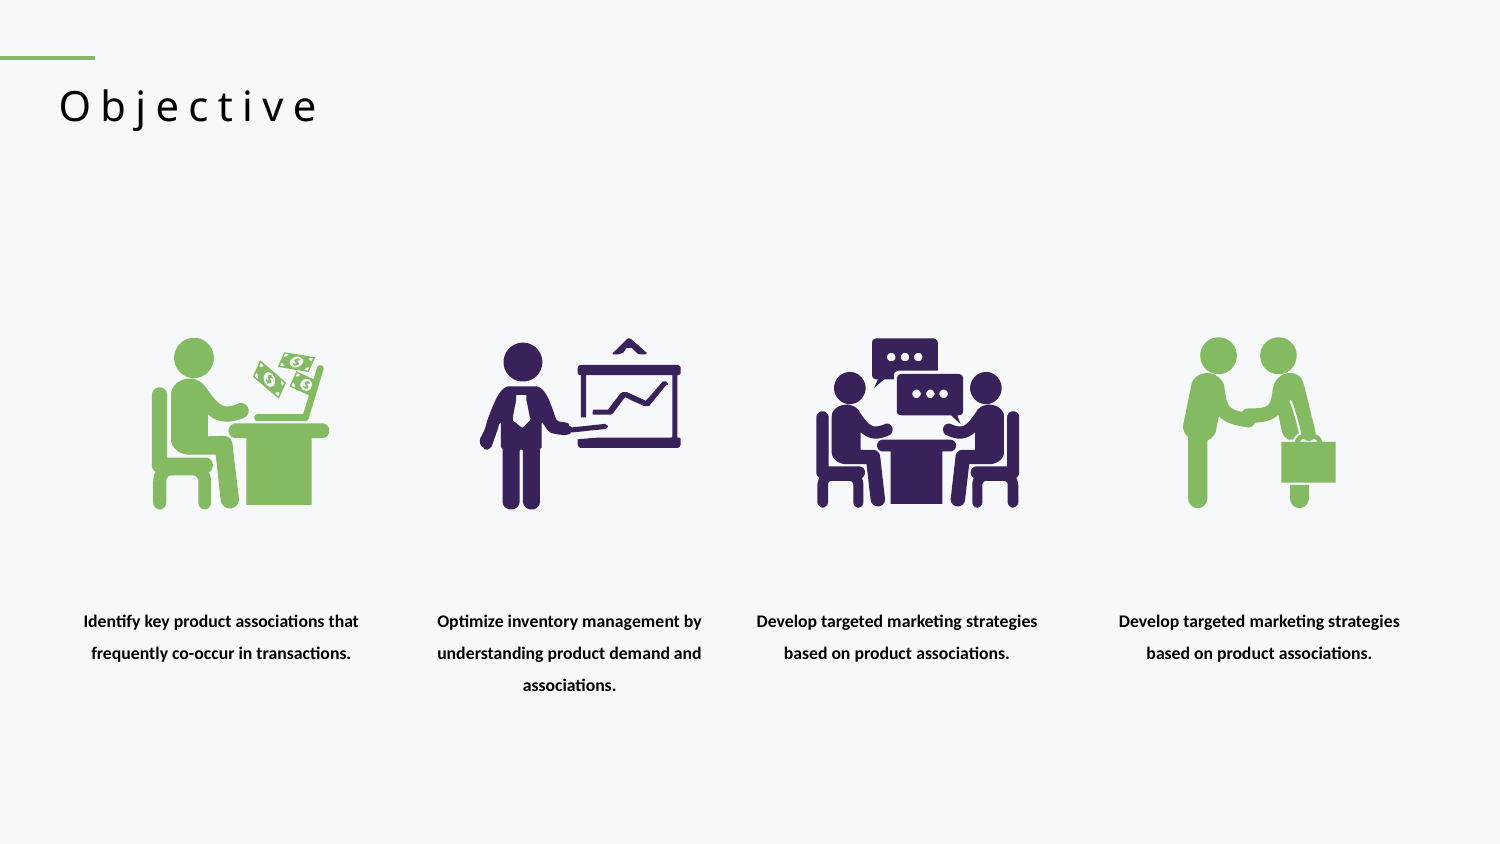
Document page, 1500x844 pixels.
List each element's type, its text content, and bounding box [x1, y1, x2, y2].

text_box [872, 338, 938, 388]
text_box Identify key product associations that frequently co-occur in transactions. [57, 592, 386, 719]
text_box [896, 373, 964, 424]
text_box [503, 342, 543, 382]
text_box [831, 371, 957, 507]
text_box [970, 411, 1020, 508]
text_box Optimize inventory management by understanding product demand and associations. [405, 592, 734, 703]
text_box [1183, 337, 1336, 509]
text_box Develop targeted marketing strategies based on product associations. [1095, 592, 1424, 671]
text_box [612, 338, 647, 355]
text_box [151, 387, 213, 510]
text_box [577, 364, 681, 448]
text_box [816, 411, 865, 508]
text_box Develop targeted marketing strategies based on product associations. [733, 592, 1061, 671]
text_box [171, 337, 330, 509]
text_box Objective [43, 82, 332, 138]
text_box [479, 386, 609, 510]
text_box [943, 371, 1004, 507]
